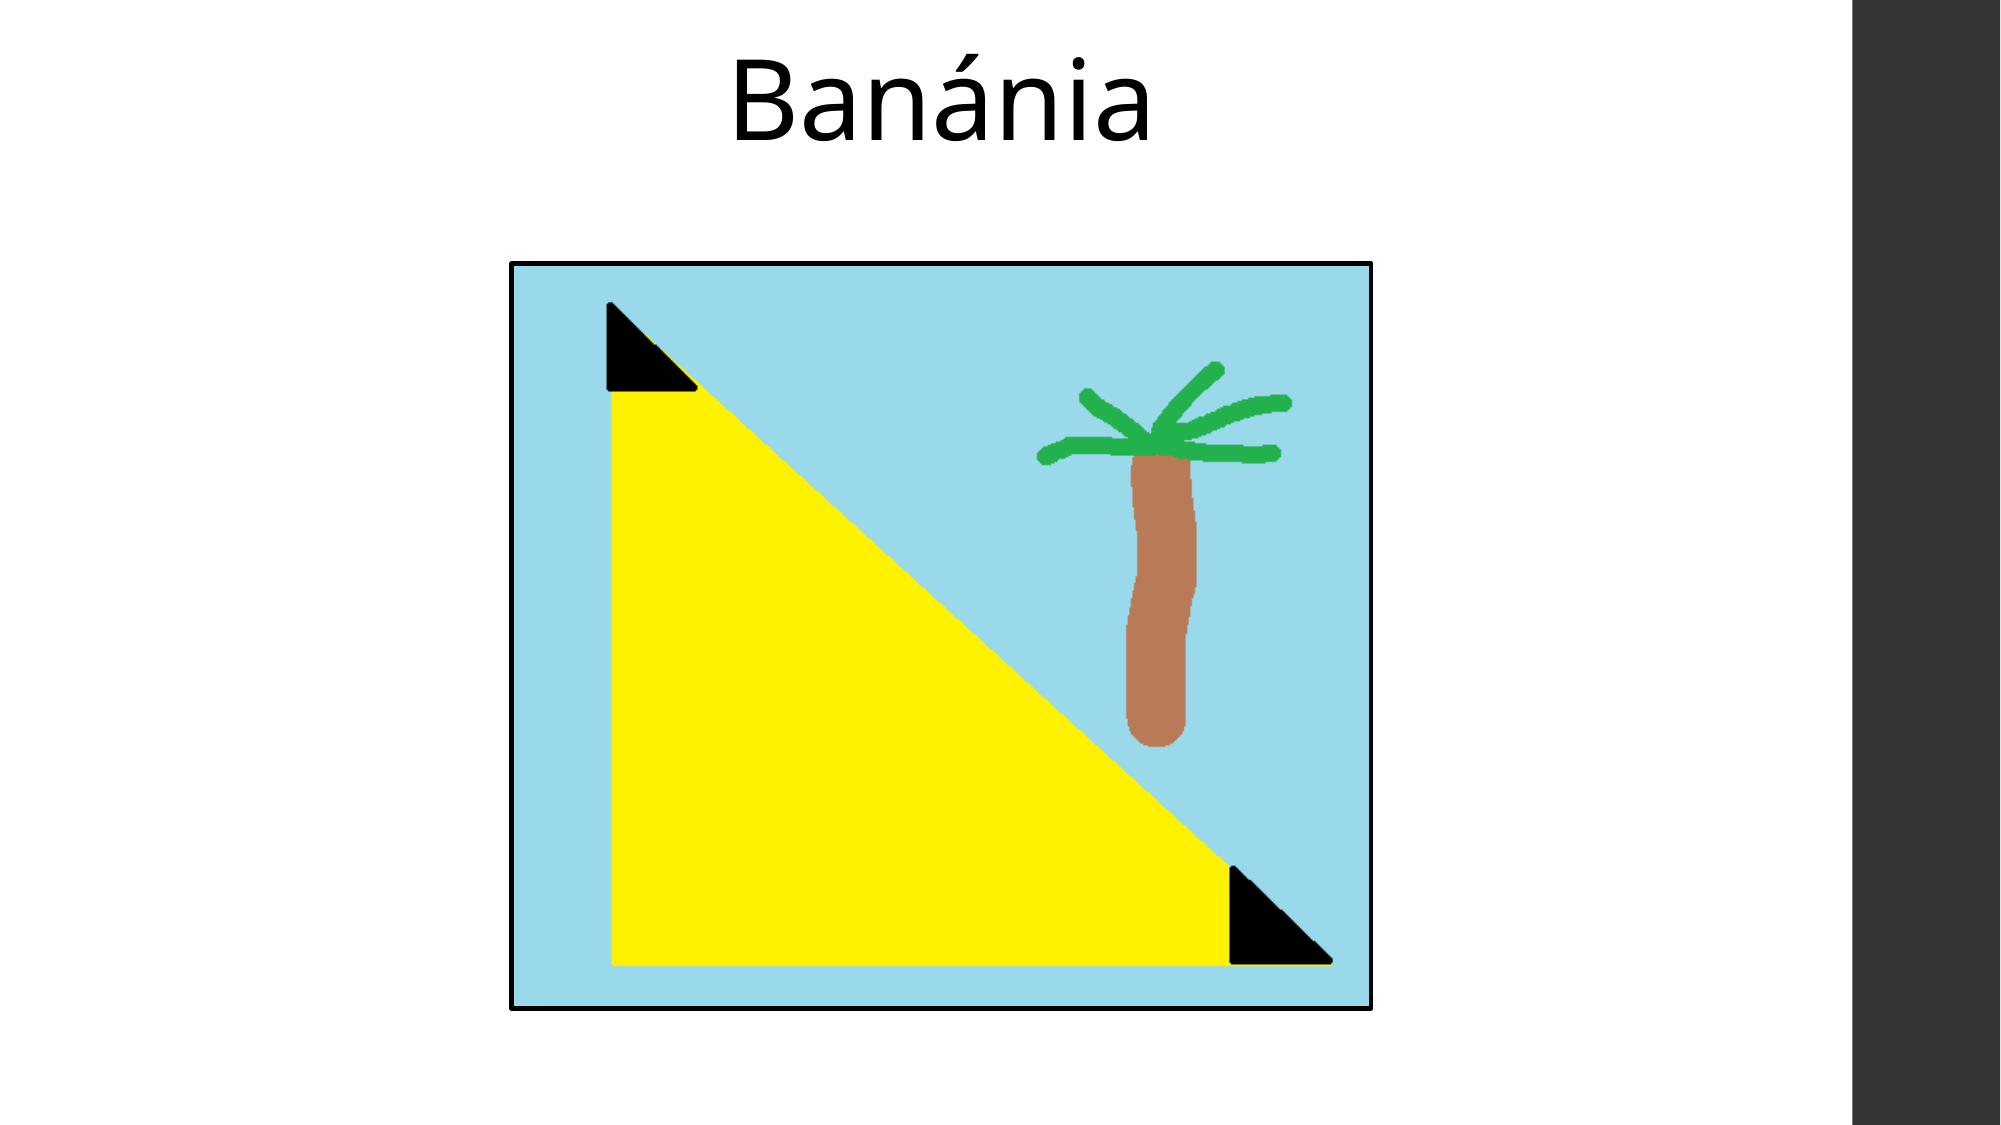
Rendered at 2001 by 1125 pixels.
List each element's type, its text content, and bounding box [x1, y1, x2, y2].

picture [513, 265, 1369, 1007]
text_box Banánia [711, 20, 1172, 171]
